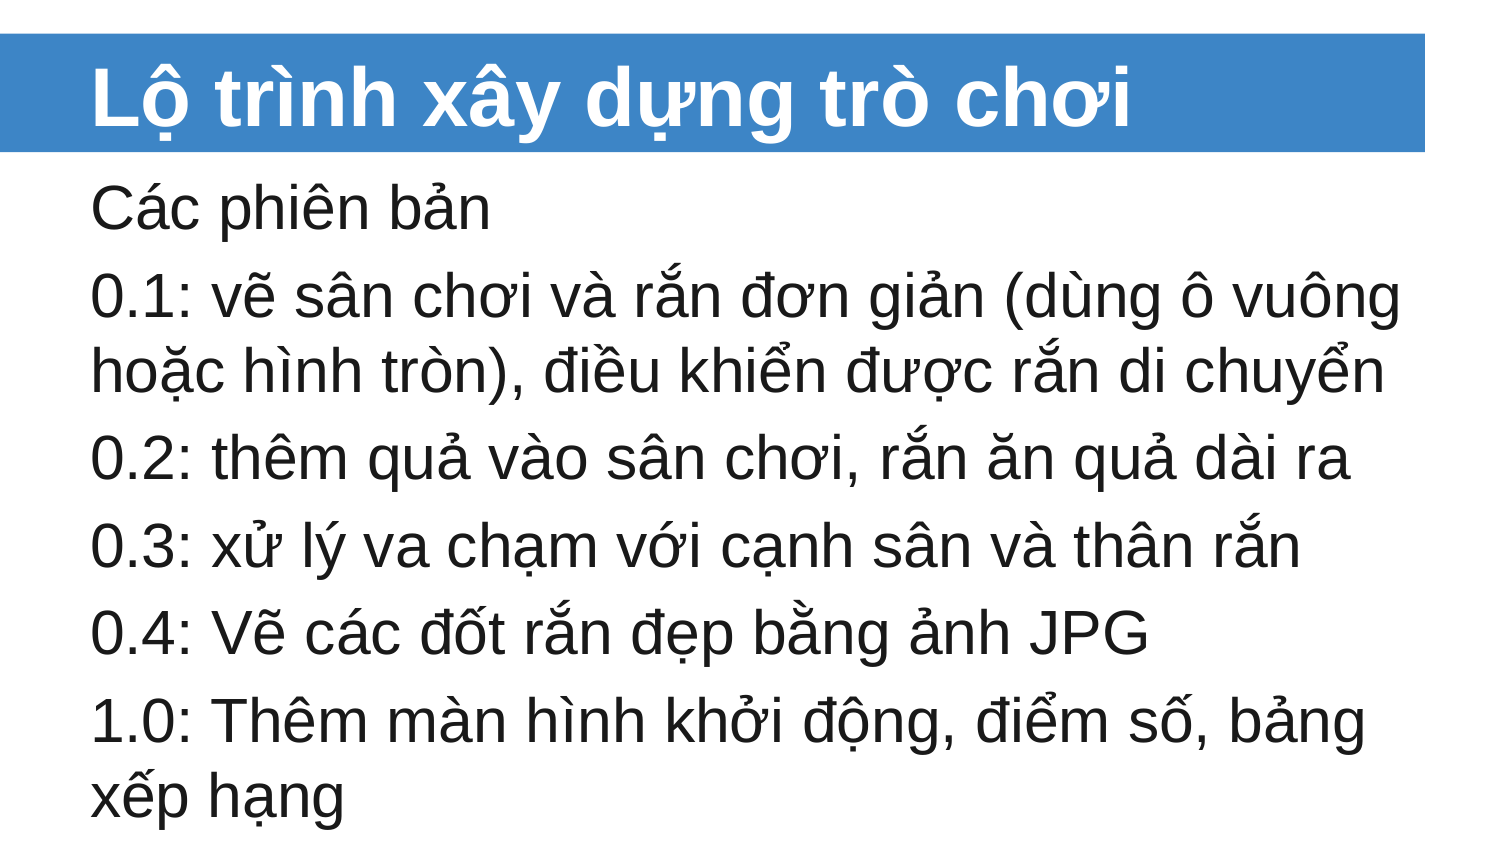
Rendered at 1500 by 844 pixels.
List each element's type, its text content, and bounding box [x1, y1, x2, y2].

list Các phiên bản 0.1: vẽ sân chơi và rắn đơn giản (dùng ô vuông hoặc hình tròn), điều khiển được rắn di chuyển 0.2: thêm quả vào sân chơi, rắn ăn quả dài ra 0.3: xử lý va chạm với cạnh sân và thân rắn 0.4: Vẽ các đốt rắn đẹp bằng ảnh JPG 1.0: Thêm màn hình khởi động, điểm số, bảng xếp hạng [75, 152, 1425, 808]
title Lộ trình xây dựng trò chơi [75, 33, 1425, 152]
